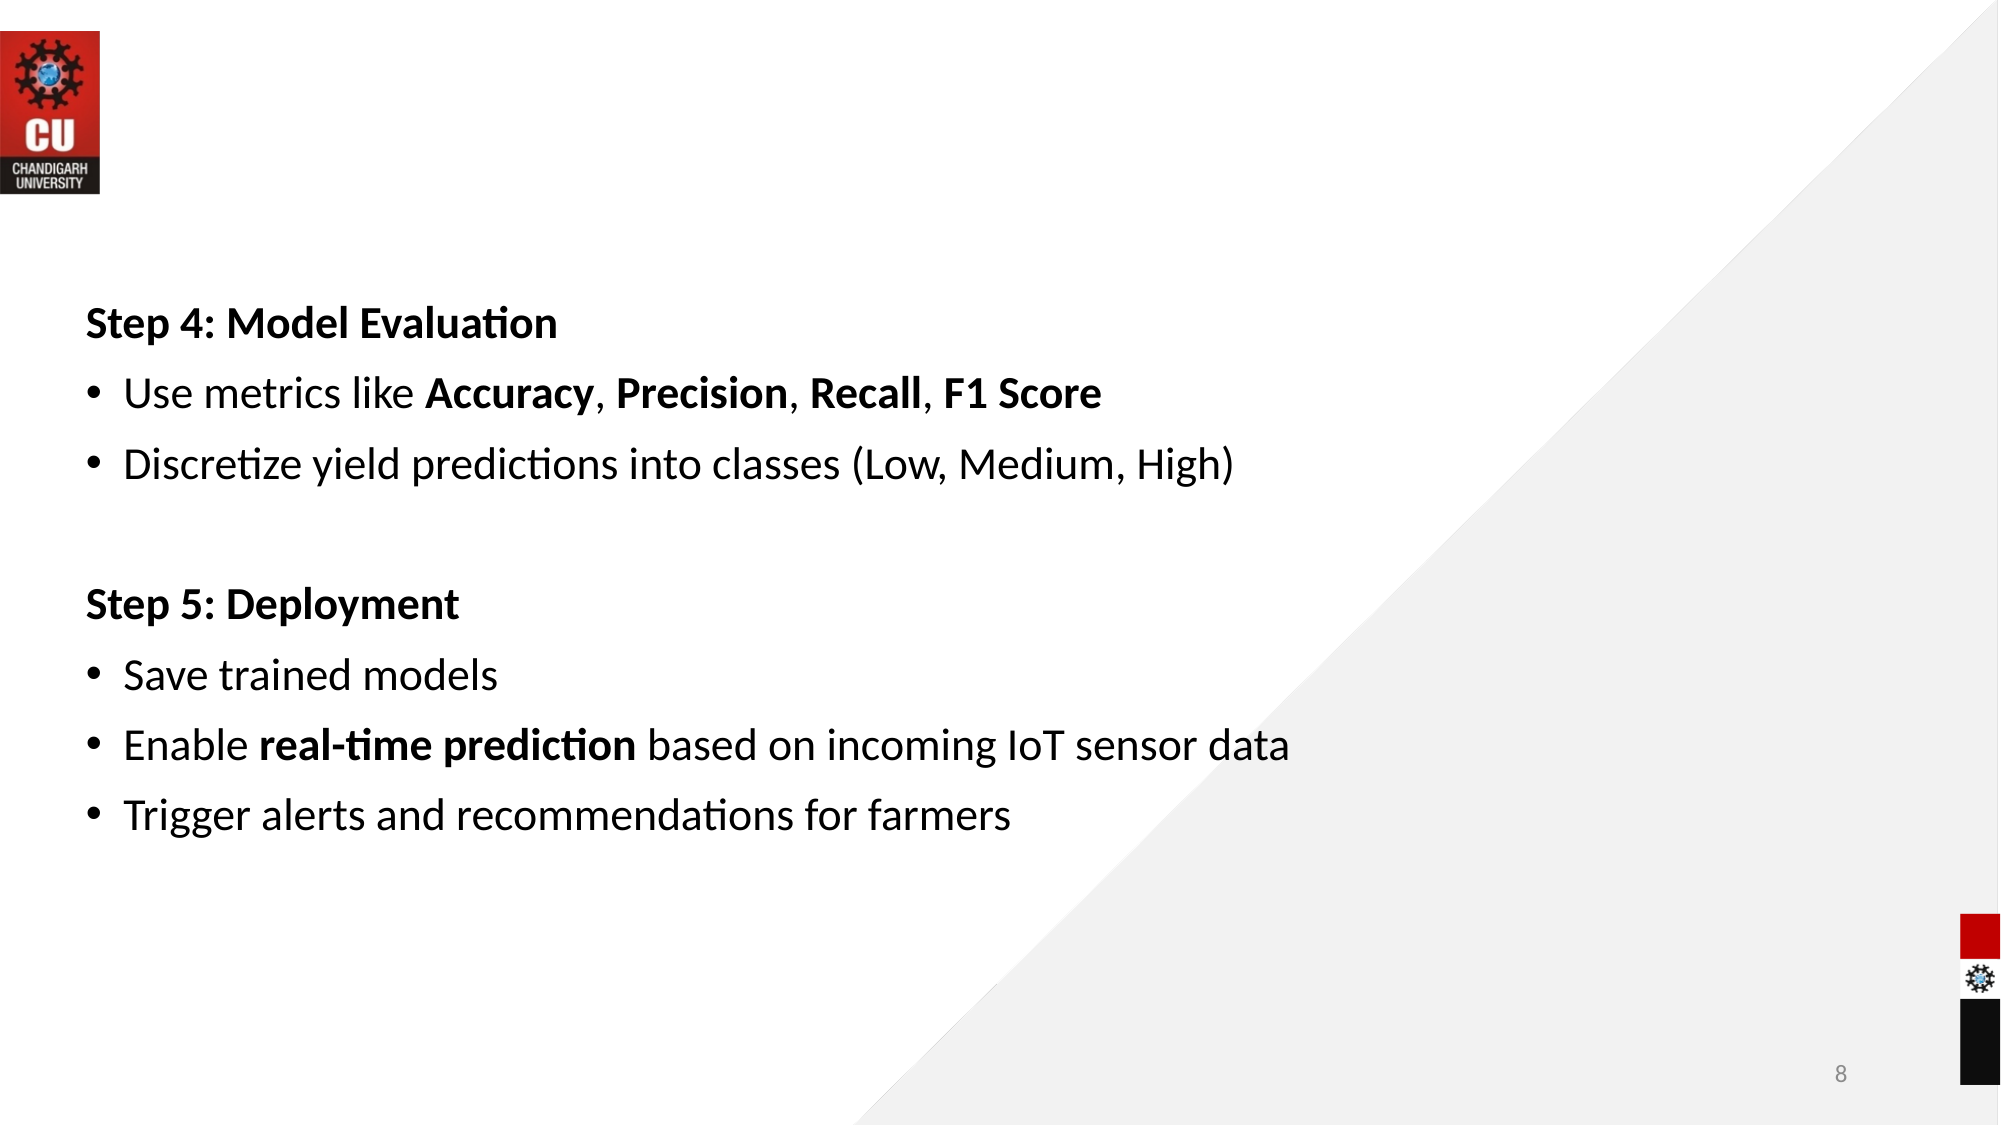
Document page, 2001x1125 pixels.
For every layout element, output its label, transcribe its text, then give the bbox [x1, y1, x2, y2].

picture [0, 0, 2001, 1125]
list Step 4: Model Evaluation Use metrics like Accuracy, Precision, Recall, F1 Score Discretize yield predictions into classes (Low, Medium, High) Step 5: Deployment Save trained models Enable real-time prediction based on incoming IoT sensor data Trigger alerts and recommendations for farmers [70, 291, 1879, 971]
slide_number 8 [1412, 1042, 1863, 1103]
